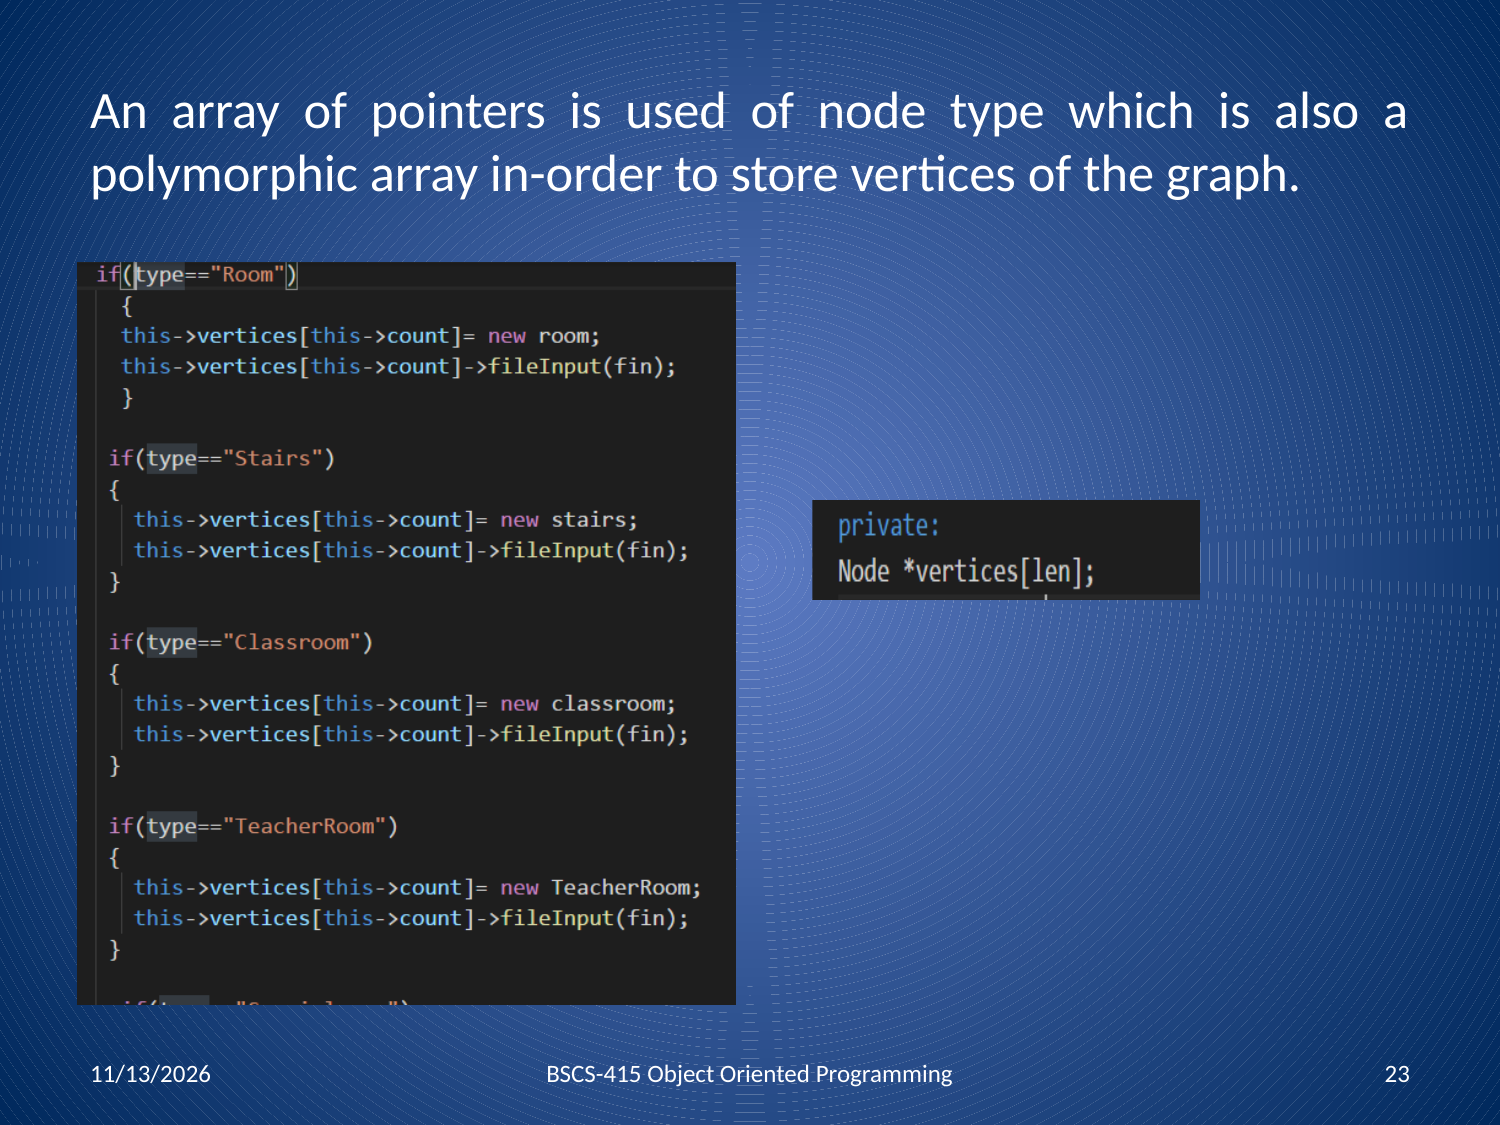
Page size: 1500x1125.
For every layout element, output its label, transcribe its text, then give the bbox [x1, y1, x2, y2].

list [812, 499, 1201, 601]
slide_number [75, 1042, 425, 1103]
title An array of pointers is used of node type which is also a polymorphic array in-order to store vertices of the graph. [75, 45, 1425, 233]
footer BSCS-415 Object Oriented Programming [512, 1042, 988, 1103]
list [77, 262, 736, 1006]
slide_number 23 [1074, 1042, 1425, 1103]
